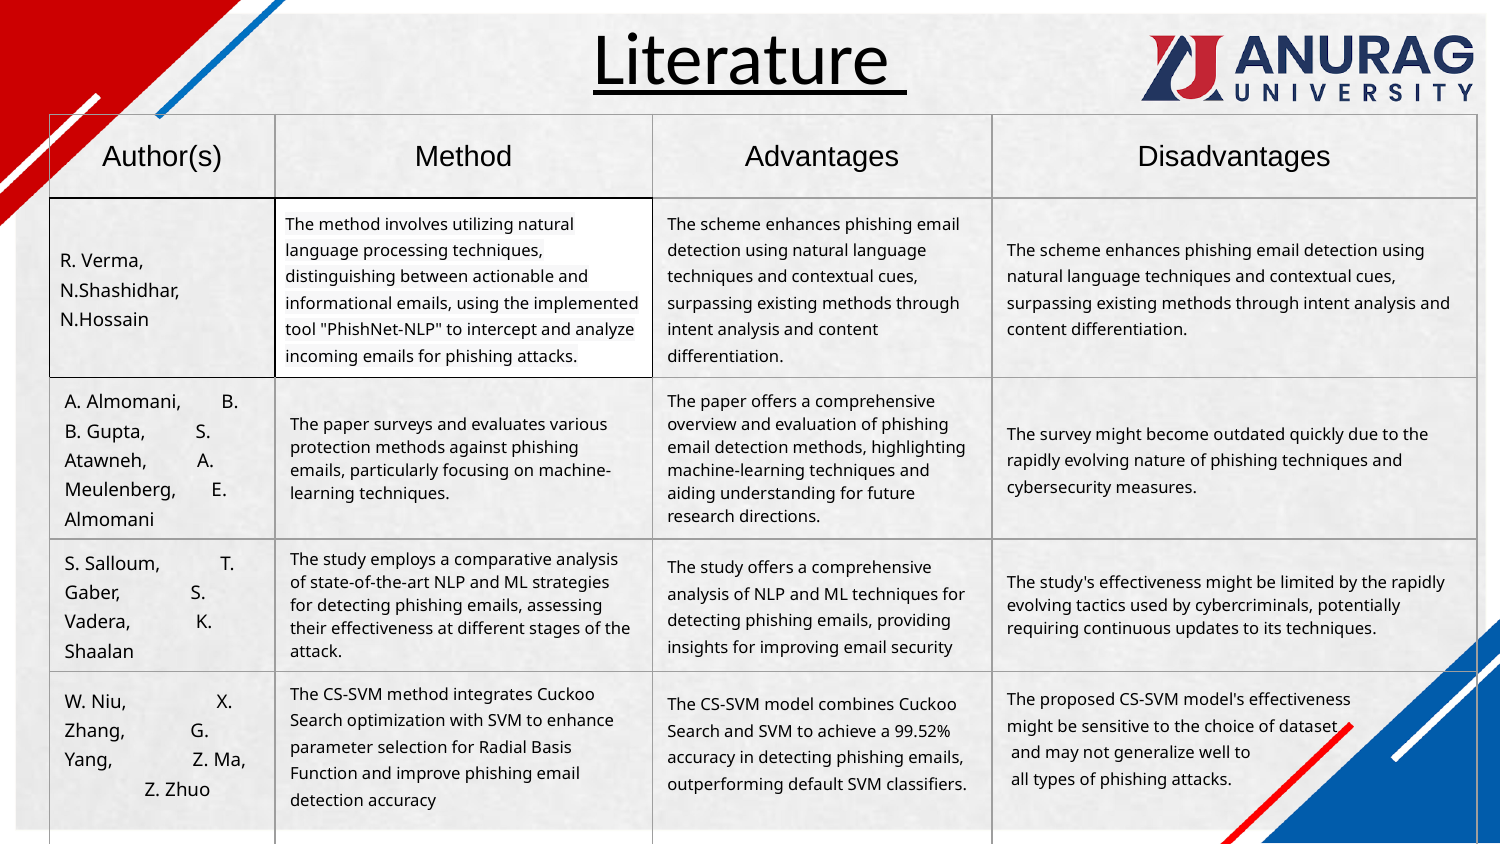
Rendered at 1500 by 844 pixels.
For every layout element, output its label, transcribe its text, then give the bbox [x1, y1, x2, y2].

table_header Method [276, 115, 652, 197]
table_cell The study employs a comparative analysis of state-of-the-art NLP and ML strategies for detecting phishing emails, assessing their effectiveness at different stages of the attack. [276, 540, 652, 671]
title Literature [248, 14, 1252, 96]
table_cell The method involves utilizing natural language processing techniques, distinguishing between actionable and informational emails, using the implemented tool "PhishNet-NLP" to intercept and analyze incoming emails for phishing attacks. [276, 199, 652, 377]
table_cell The CS-SVM model combines Cuckoo Search and SVM to achieve a 99.52% accuracy in detecting phishing emails, outperforming default SVM classifiers. [653, 672, 991, 844]
table_header Disadvantages [993, 115, 1476, 197]
table_cell S. Salloum, T. Gaber, S. Vadera, K. Shaalan [50, 540, 274, 671]
table_cell The scheme enhances phishing email detection using natural language techniques and contextual cues, surpassing existing methods through intent analysis and content differentiation. [993, 199, 1476, 377]
table_cell R. Verma, N.Shashidhar, N.Hossain [50, 199, 274, 377]
table_cell The paper surveys and evaluates various protection methods against phishing emails, particularly focusing on machine-learning techniques. [276, 378, 652, 538]
picture [0, 0, 1500, 844]
table_cell The survey might become outdated quickly due to the rapidly evolving nature of phishing techniques and cybersecurity measures. [993, 378, 1476, 538]
table_cell The CS-SVM method integrates Cuckoo Search optimization with SVM to enhance parameter selection for Radial Basis Function and improve phishing email detection accuracy [276, 672, 652, 844]
table_cell W. Niu, X. Zhang, G. Yang, Z. Ma, Z. Zhuo [50, 672, 274, 844]
table_cell The proposed CS-SVM model's effectiveness might be sensitive to the choice of dataset and may not generalize well to all types of phishing attacks. [993, 672, 1476, 844]
table_header Advantages [653, 115, 991, 197]
table_cell The scheme enhances phishing email detection using natural language techniques and contextual cues, surpassing existing methods through intent analysis and content differentiation. [653, 199, 991, 377]
table_cell The study's effectiveness might be limited by the rapidly evolving tactics used by cybercriminals, potentially requiring continuous updates to its techniques. [993, 540, 1476, 671]
table_cell The paper offers a comprehensive overview and evaluation of phishing email detection methods, highlighting machine-learning techniques and aiding understanding for future research directions. [653, 378, 991, 538]
table_header Author(s) [50, 115, 274, 197]
table_cell The study offers a comprehensive analysis of NLP and ML techniques for detecting phishing emails, providing insights for improving email security [653, 540, 991, 671]
table_cell A. Almomani, B. B. Gupta, S. Atawneh, A. Meulenberg, E. Almomani [50, 378, 274, 538]
